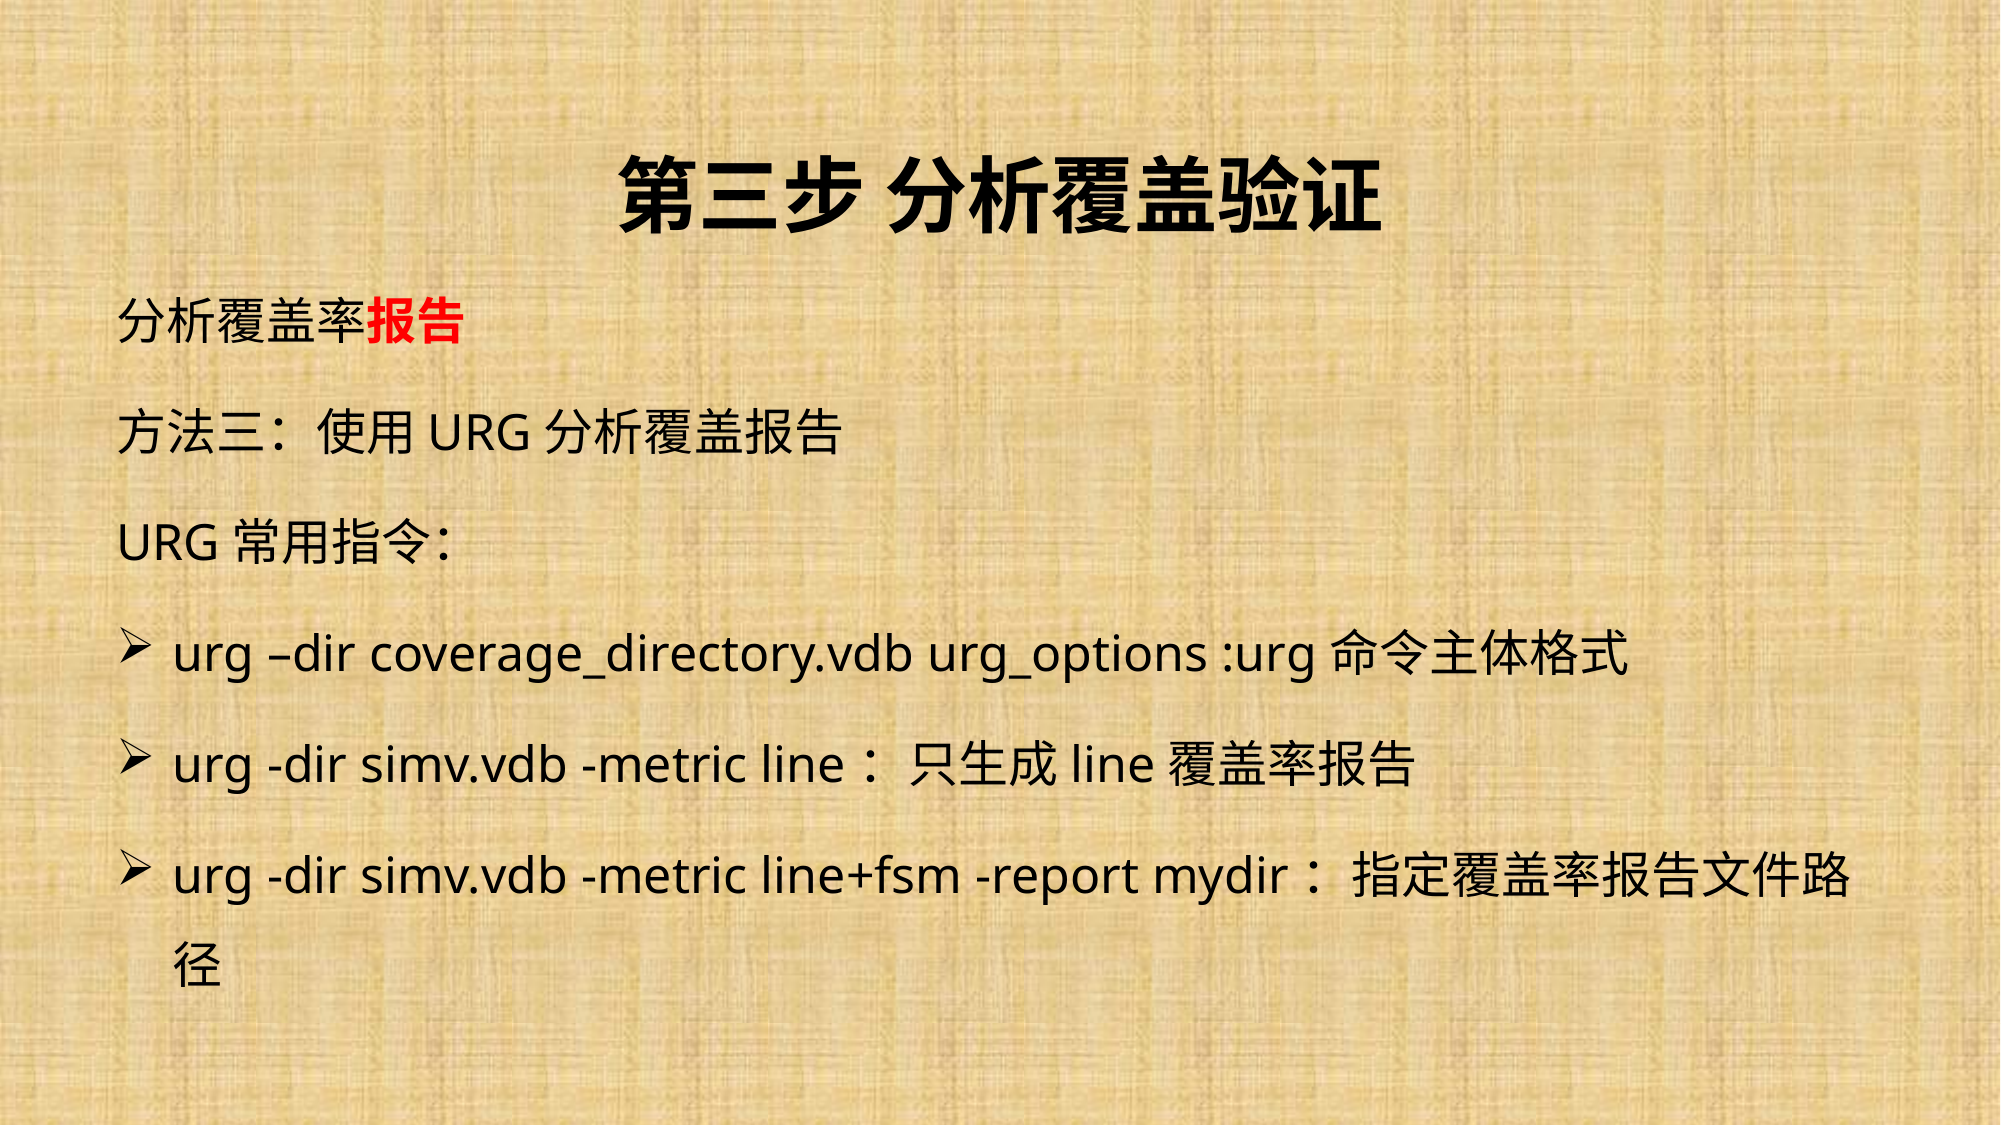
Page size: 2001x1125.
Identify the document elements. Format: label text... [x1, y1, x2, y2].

subtitle 分析覆盖率报告 方法三：使用URG分析覆盖报告 URG常用指令： urg –dir coverage_directory.vdb urg_options :urg命令主体格式 urg -dir simv.vdb -metric line：只生成line覆盖率报告 urg -dir simv.vdb -metric line+fsm -report mydir：指定覆盖率报告文件路径 [100, 251, 1897, 1062]
picture [0, 0, 2001, 1125]
title 第三步 分析覆盖验证 [249, 75, 1750, 251]
